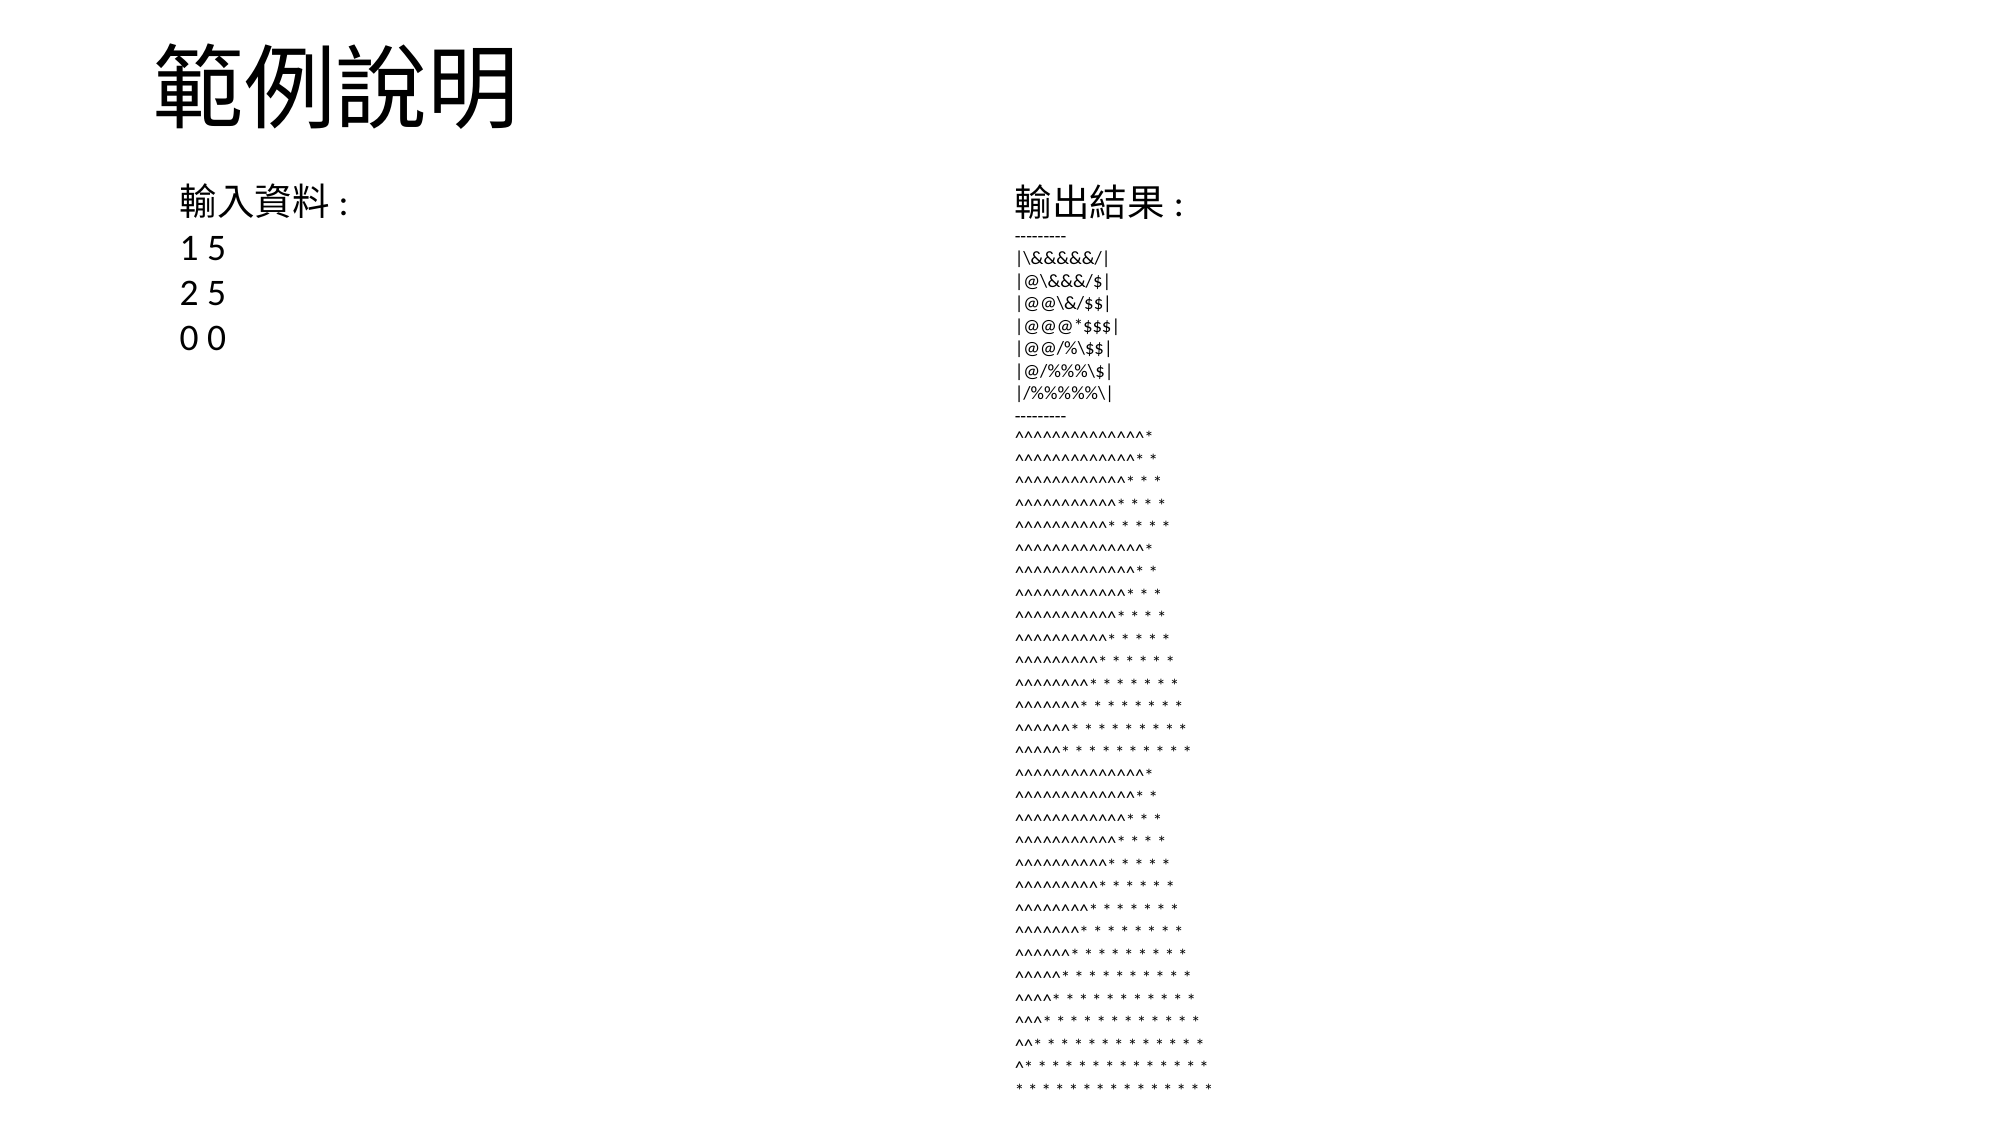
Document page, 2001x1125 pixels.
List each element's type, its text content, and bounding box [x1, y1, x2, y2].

text_box 輸出結果: --------- |\&&&&&/| |@\&&&/$| |@@\&/$$| |@@@*$$$| |@@/%\$$| |@/%%%\$| |/%%%%%\| --------- ^^^^^^^^^^^^^^* ^^^^^^^^^^^^^* * ^^^^^^^^^^^^* * * ^^^^^^^^^^^* * * * ^^^^^^^^^^* * * * * ^^^^^^^^^^^^^^* ^^^^^^^^^^^^^* * ^^^^^^^^^^^^* * * ^^^^^^^^^^^* * * * ^^^^^^^^^^* * * * * ^^^^^^^^^* * * * * * ^^^^^^^^* * * * * * * ^^^^^^^* * * * * * * * ^^^^^^* * * * * * * * * ^^^^^* * * * * * * * * * ^^^^^^^^^^^^^^* ^^^^^^^^^^^^^* * ^^^^^^^^^^^^* * * ^^^^^^^^^^^* * * * ^^^^^^^^^^* * * * * ^^^^^^^^^* * * * * * ^^^^^^^^* * * * * * * ^^^^^^^* * * * * * * * ^^^^^^* * * * * * * * * ^^^^^* * * * * * * * * * ^^^^* * * * * * * * * * * ^^^* * * * * * * * * * * * ^^* * * * * * * * * * * * * ^* * * * * * * * * * * * * * * * * * * * * * * * * * * * * [999, 171, 1672, 1109]
text_box 輸入資料: 1 5 2 5 0 0 [164, 171, 493, 366]
title 範例說明 [137, 0, 1863, 201]
